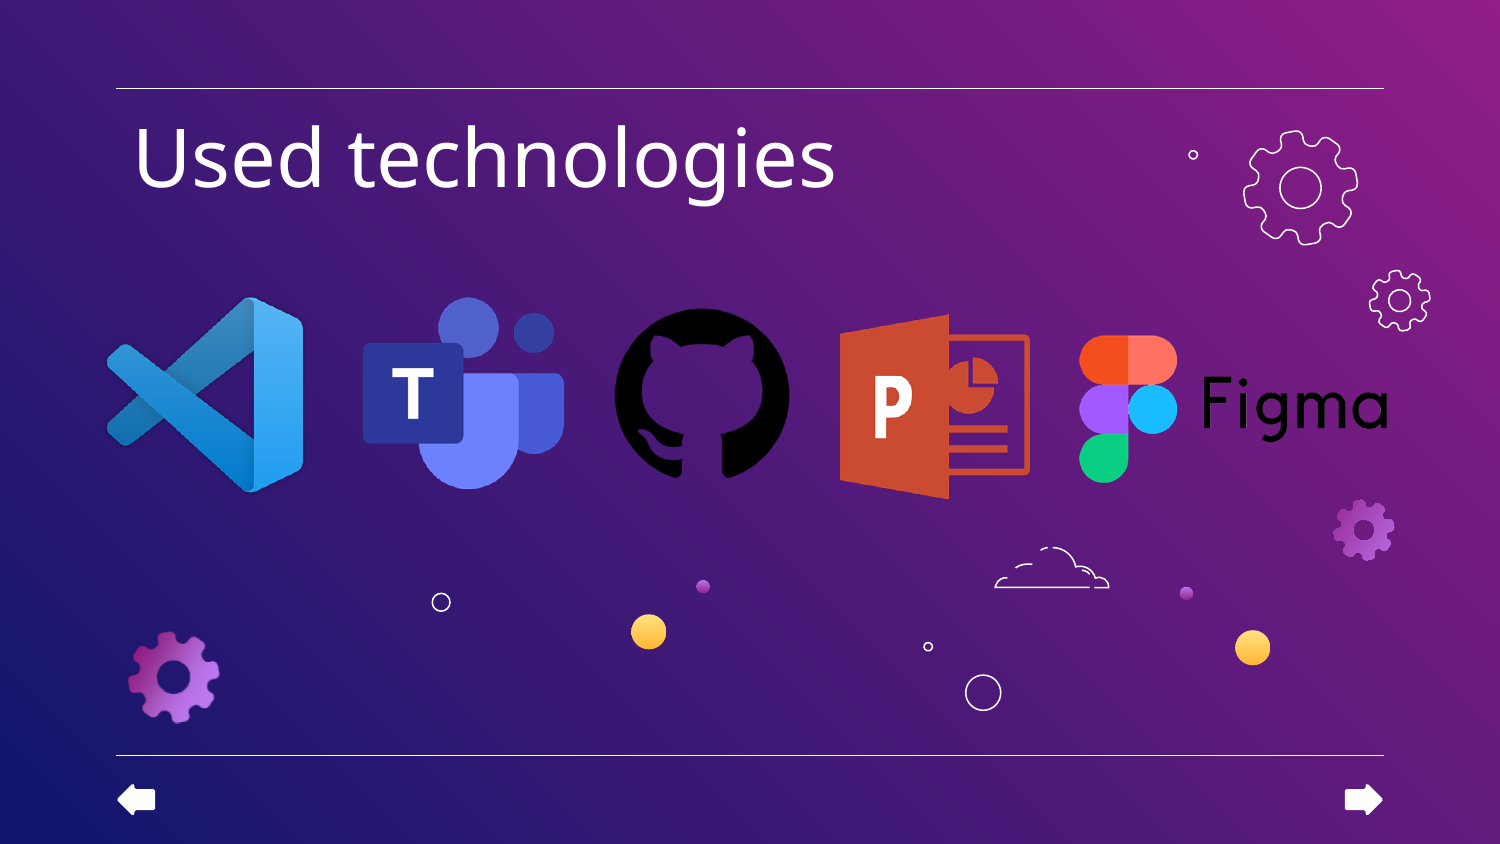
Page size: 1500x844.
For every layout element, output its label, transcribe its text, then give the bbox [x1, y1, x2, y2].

text_box [1369, 270, 1430, 331]
text_box [1333, 499, 1395, 561]
picture [601, 295, 816, 510]
picture [127, 629, 222, 724]
text_box [117, 784, 156, 816]
picture [1078, 334, 1388, 483]
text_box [994, 547, 1110, 588]
picture [342, 272, 585, 514]
text_box [696, 580, 710, 594]
text_box [1344, 784, 1383, 816]
picture [99, 289, 311, 501]
text_box [1243, 131, 1358, 245]
text_box [1179, 586, 1194, 601]
text_box [631, 614, 667, 650]
picture [839, 314, 1030, 501]
title Used technologies [117, 90, 1383, 191]
text_box [1235, 630, 1271, 666]
